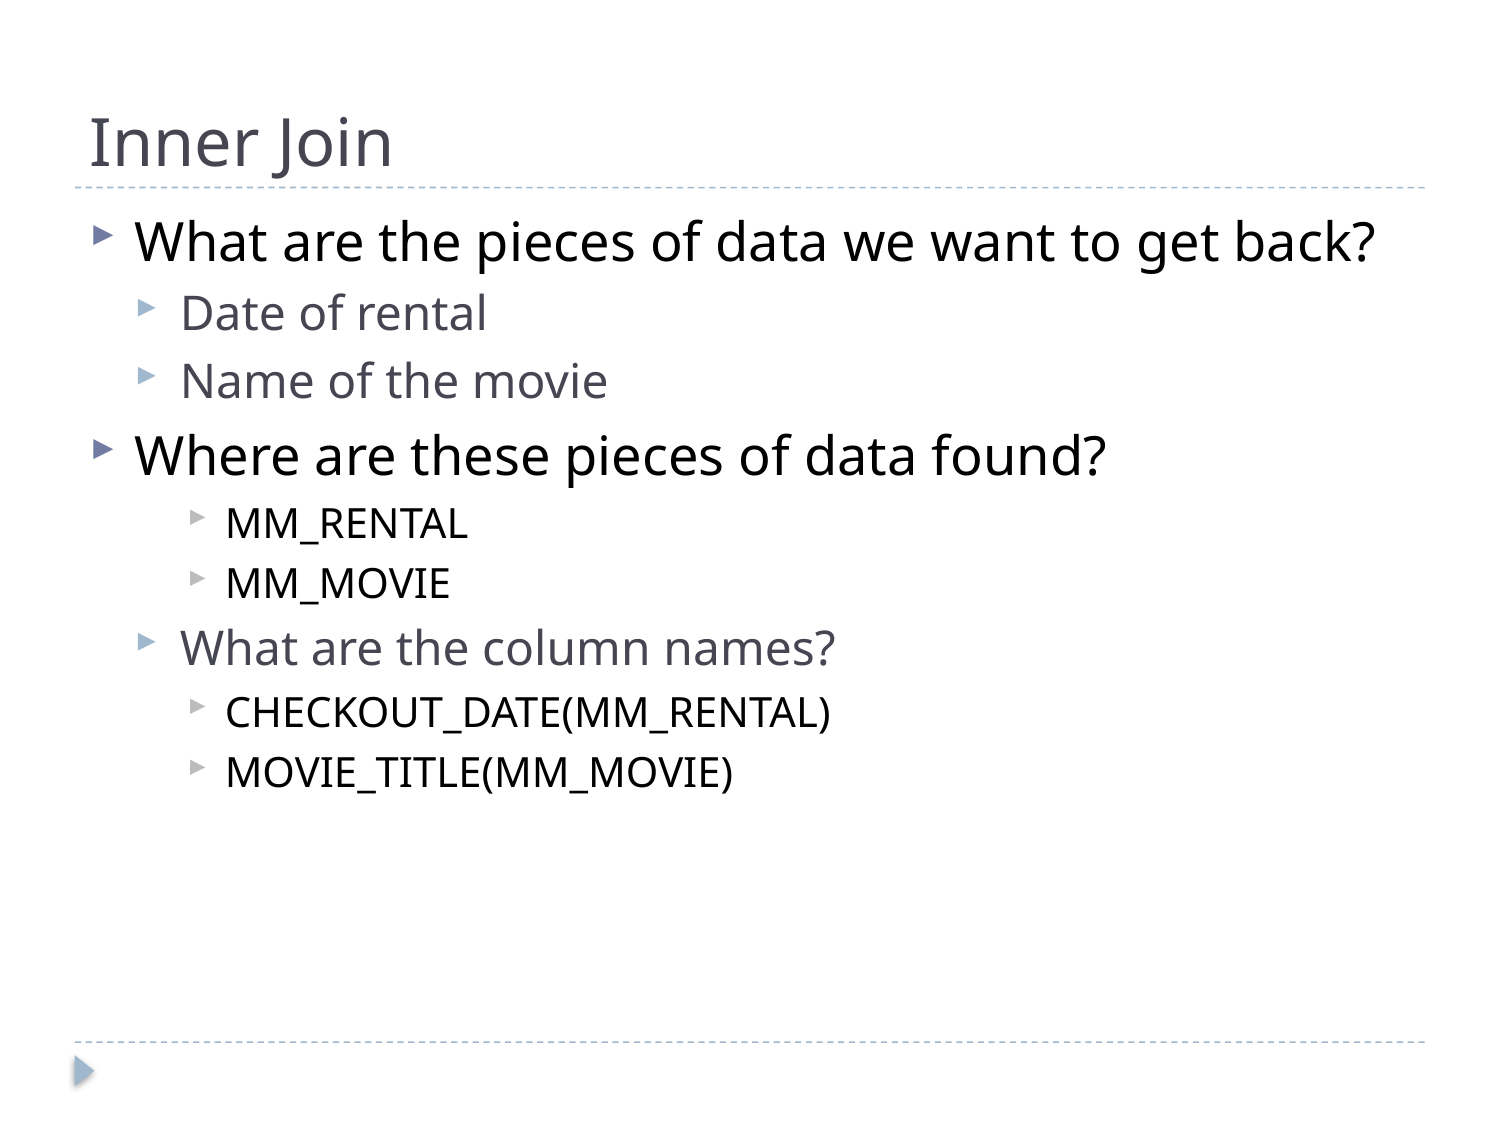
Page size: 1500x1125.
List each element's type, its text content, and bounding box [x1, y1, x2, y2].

list What are the pieces of data we want to get back? Date of rental Name of the movie Where are these pieces of data found? MM_RENTAL MM_MOVIE What are the column names? CHECKOUT_DATE(MM_RENTAL) MOVIE_TITLE(MM_MOVIE) [75, 200, 1425, 1010]
title Inner Join [75, 24, 1425, 188]
